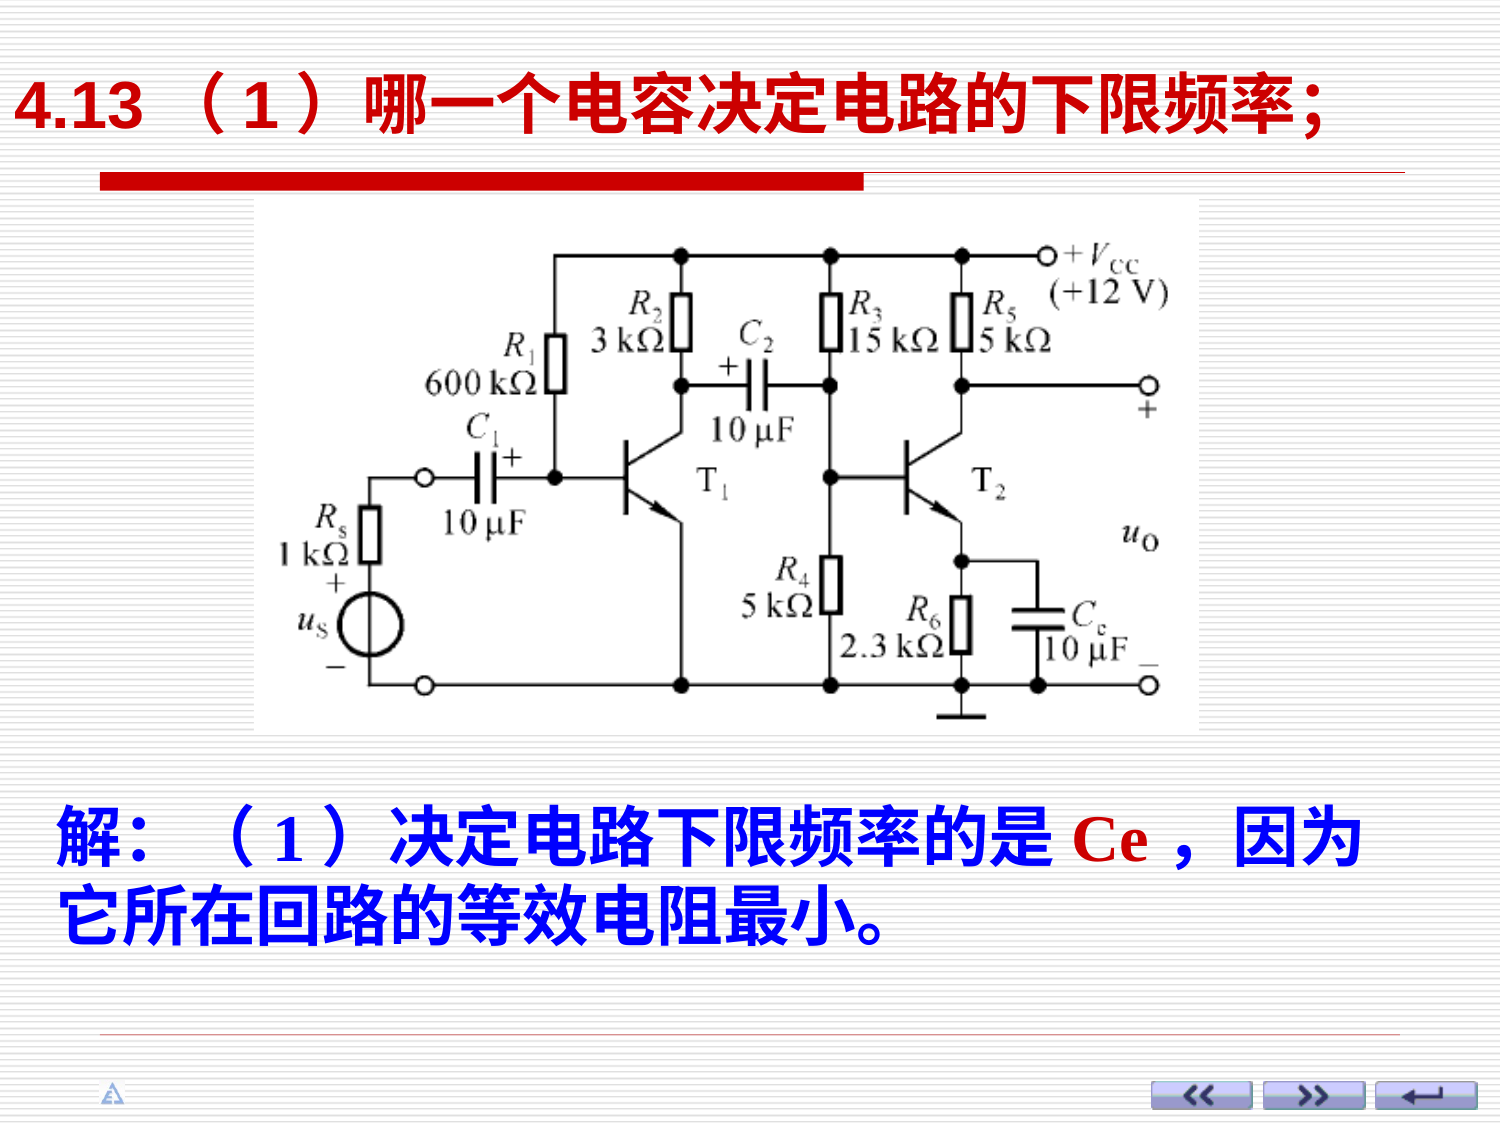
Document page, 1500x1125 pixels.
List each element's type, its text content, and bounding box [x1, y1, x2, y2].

text_box 4.13（1）哪一个电容决定电路的下限频率； [0, 54, 1471, 150]
picture [0, 0, 1500, 1125]
text_box 解：（1）决定电路下限频率的是Ce，因为它所在回路的等效电阻最小。 [41, 786, 1400, 962]
